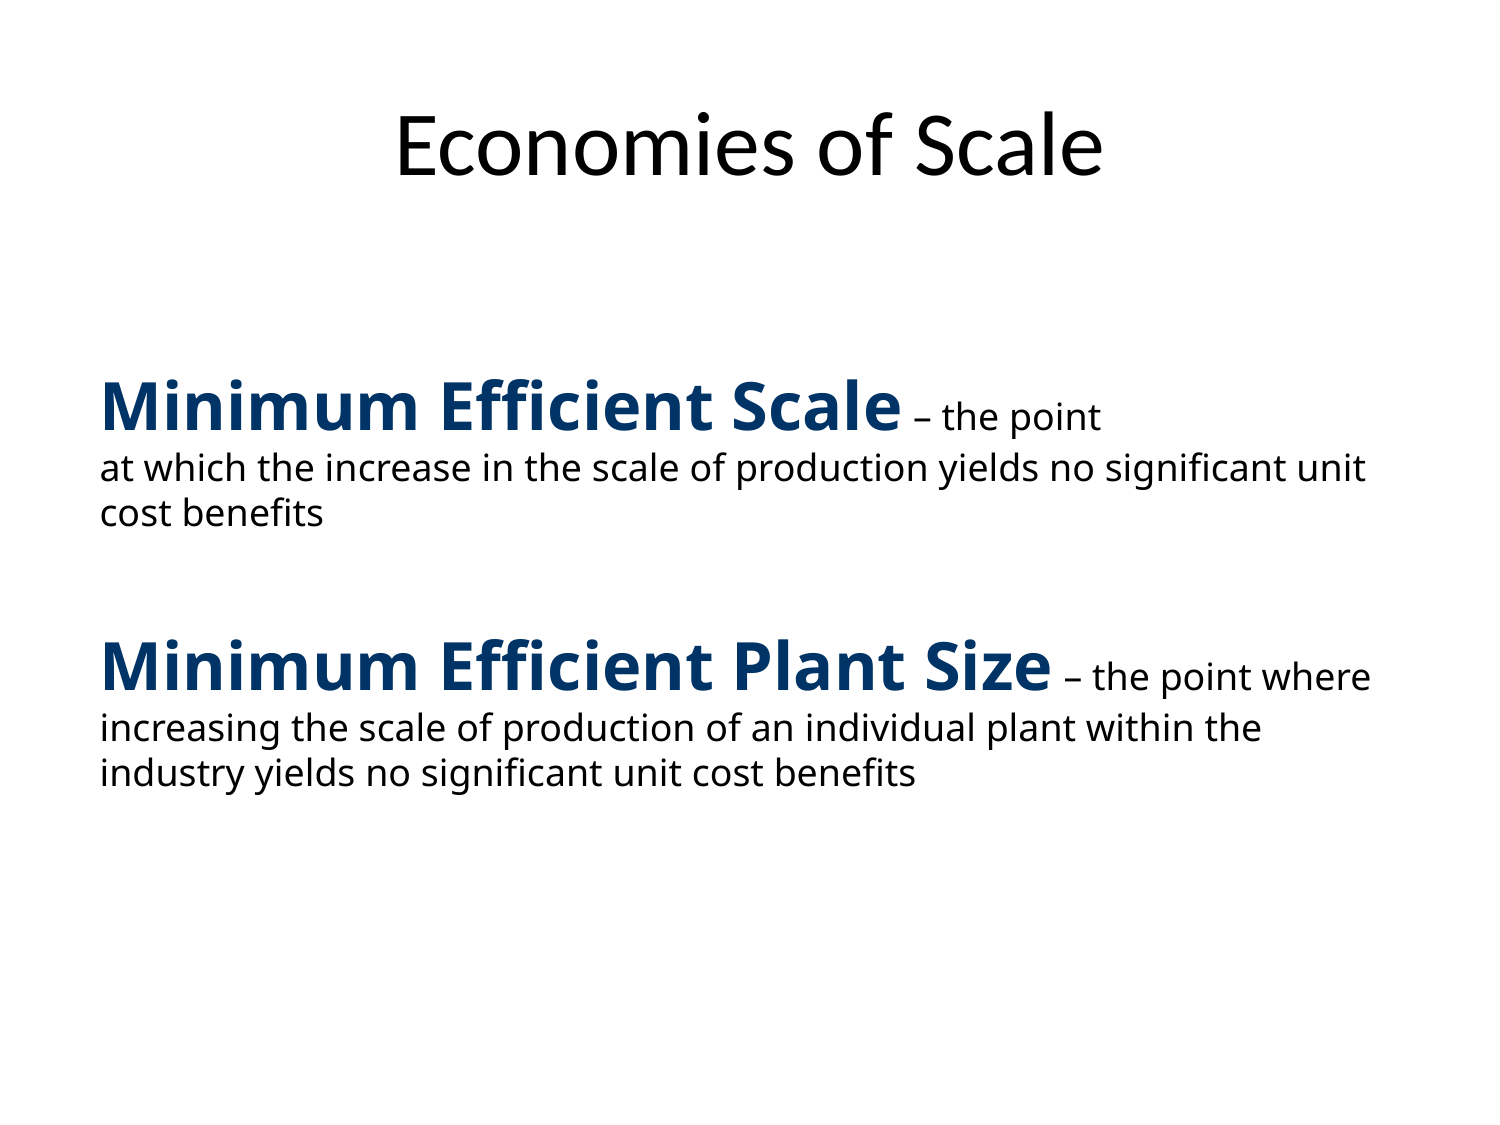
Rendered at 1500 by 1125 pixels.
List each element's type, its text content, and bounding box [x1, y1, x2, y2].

title Economies of Scale [75, 45, 1425, 233]
text_box Minimum Efficient Scale – the point at which the increase in the scale of production yields no significant unit cost benefits Minimum Efficient Plant Size – the point where increasing the scale of production of an individual plant within the industry yields no significant unit cost benefits [84, 276, 1425, 801]
